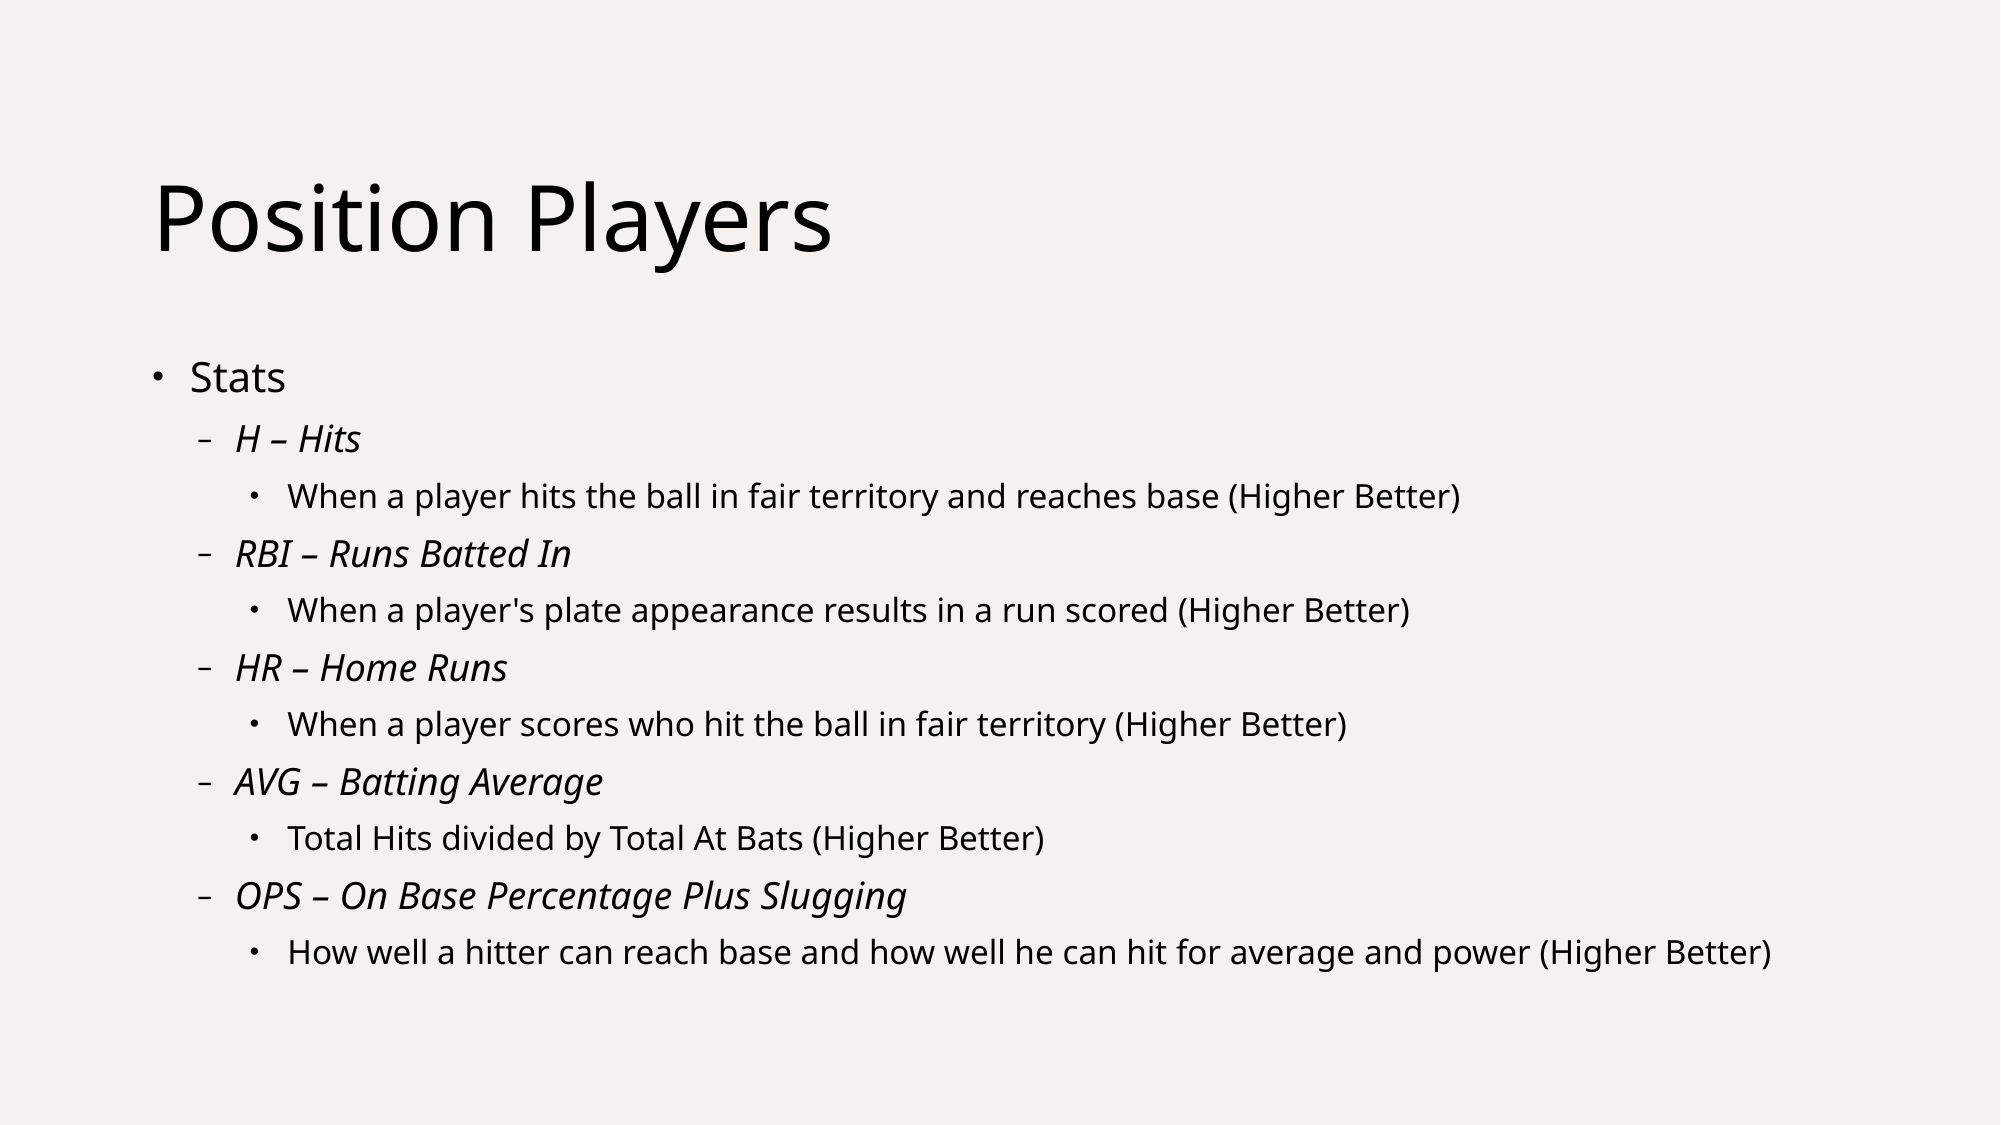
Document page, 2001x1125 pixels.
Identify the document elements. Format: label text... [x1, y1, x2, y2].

list Stats H – Hits When a player hits the ball in fair territory and reaches base (Higher Better) RBI – Runs Batted In When a player's plate appearance results in a run scored (Higher Better) HR – Home Runs When a player scores who hit the ball in fair territory (Higher Better) AVG – Batting Average Total Hits divided by Total At Bats (Higher Better) OPS – On Base Percentage Plus Slugging How well a hitter can reach base and how well he can hit for average and power (Higher Better) [137, 338, 1863, 1014]
title Position Players [137, 95, 1863, 280]
